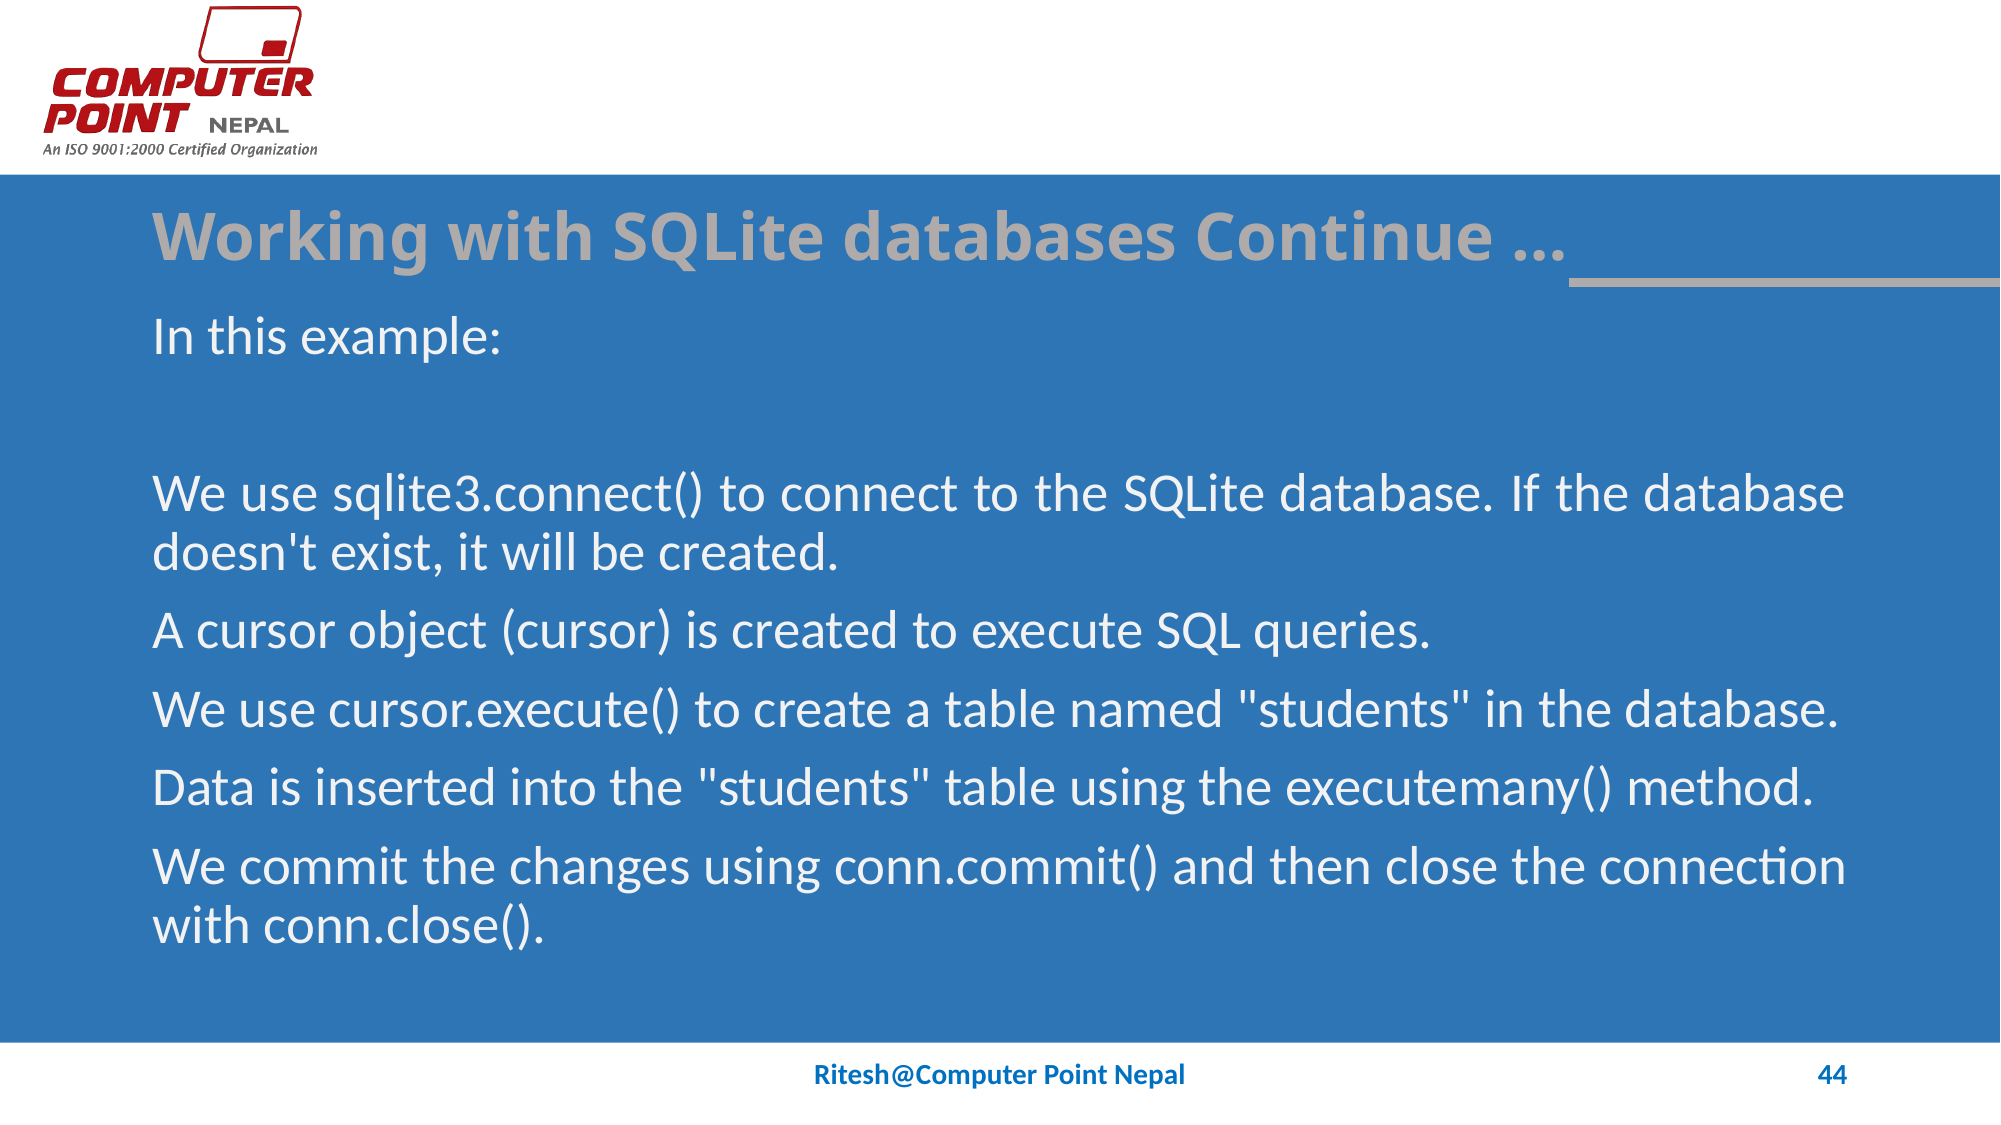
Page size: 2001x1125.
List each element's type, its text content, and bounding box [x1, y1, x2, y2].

picture [33, 0, 332, 166]
slide_number 44 [1412, 1042, 1863, 1103]
list In this example: We use sqlite3.connect() to connect to the SQLite database. If the database doesn't exist, it will be created. A cursor object (cursor) is created to execute SQL queries. We use cursor.execute() to create a table named "students" in the database. Data is inserted into the "students" table using the executemany() method. We commit the changes using conn.commit() and then close the connection with conn.close(). [137, 299, 1863, 1014]
title Working with SQLite databases Continue … [137, 195, 1863, 283]
footer Ritesh@Computer Point Nepal [662, 1042, 1338, 1103]
